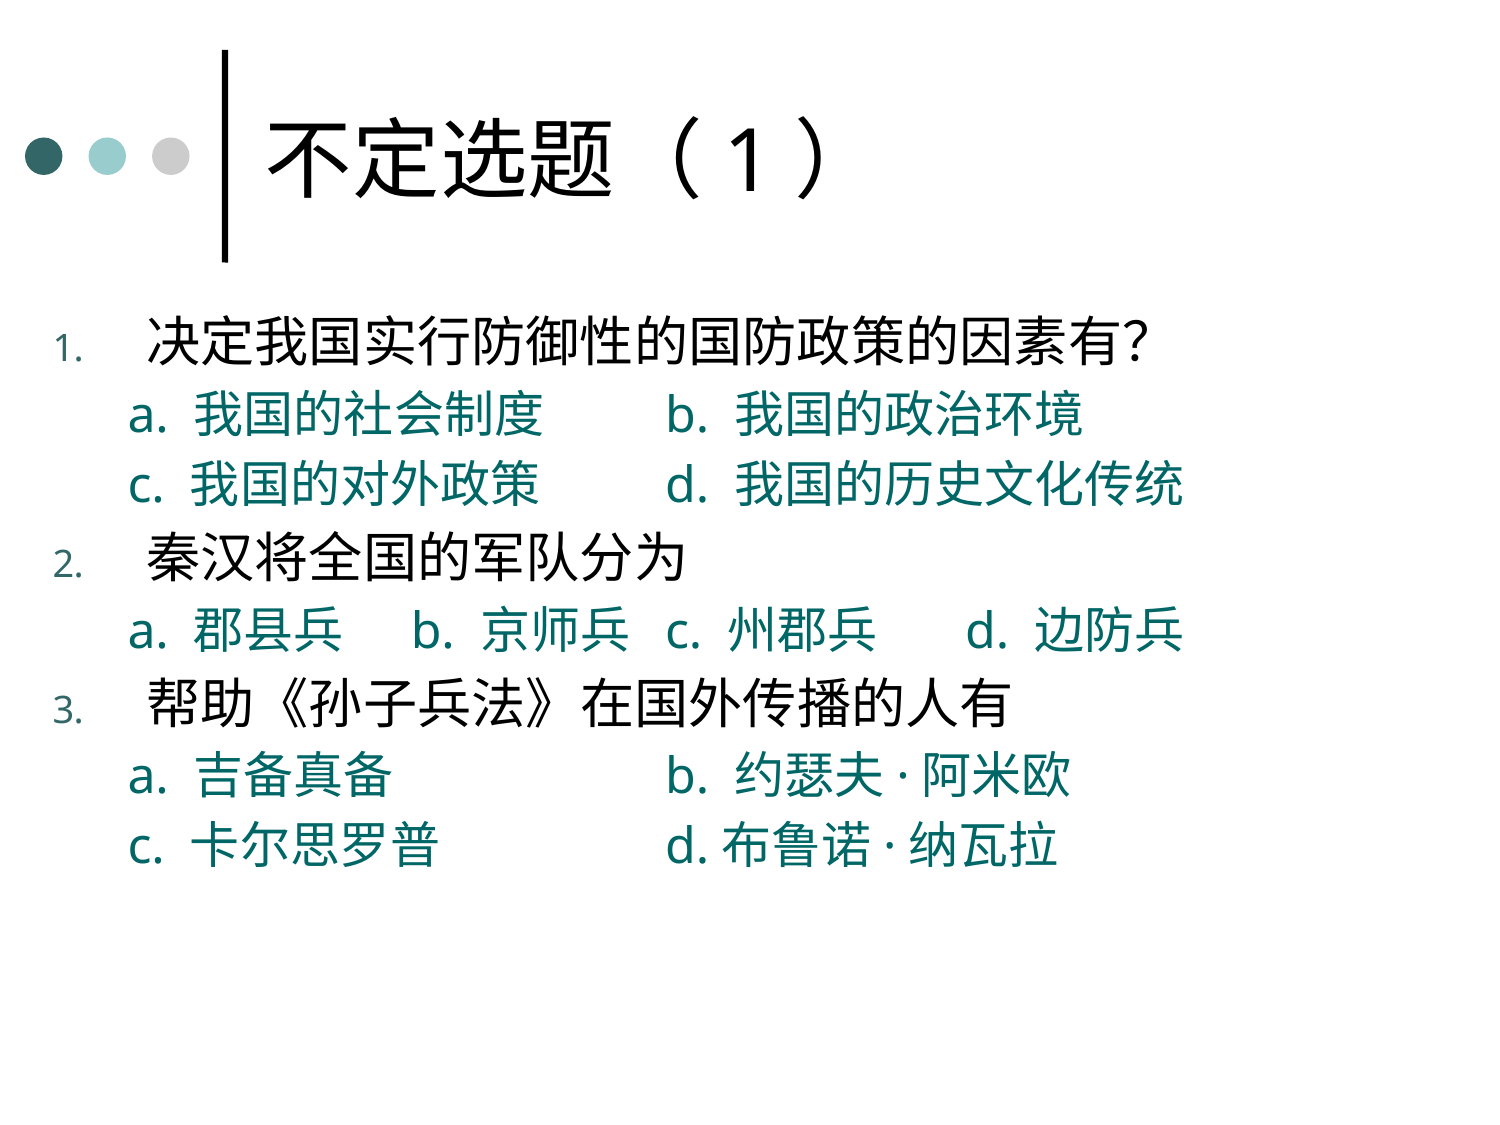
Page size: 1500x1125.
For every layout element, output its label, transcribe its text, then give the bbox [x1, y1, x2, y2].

title 不定选题（1） [249, 31, 1400, 282]
list 决定我国实行防御性的国防政策的因素有？ a. 我国的社会制度 b. 我国的政治环境 c. 我国的对外政策 d. 我国的历史文化传统 秦汉将全国的军队分为 a. 郡县兵 b. 京师兵 c. 州郡兵 d. 边防兵 帮助《孙子兵法》在国外传播的人有 a. 吉备真备 b. 约瑟夫·阿米欧 c. 卡尔思罗普 d.布鲁诺·纳瓦拉 [37, 299, 1463, 1088]
